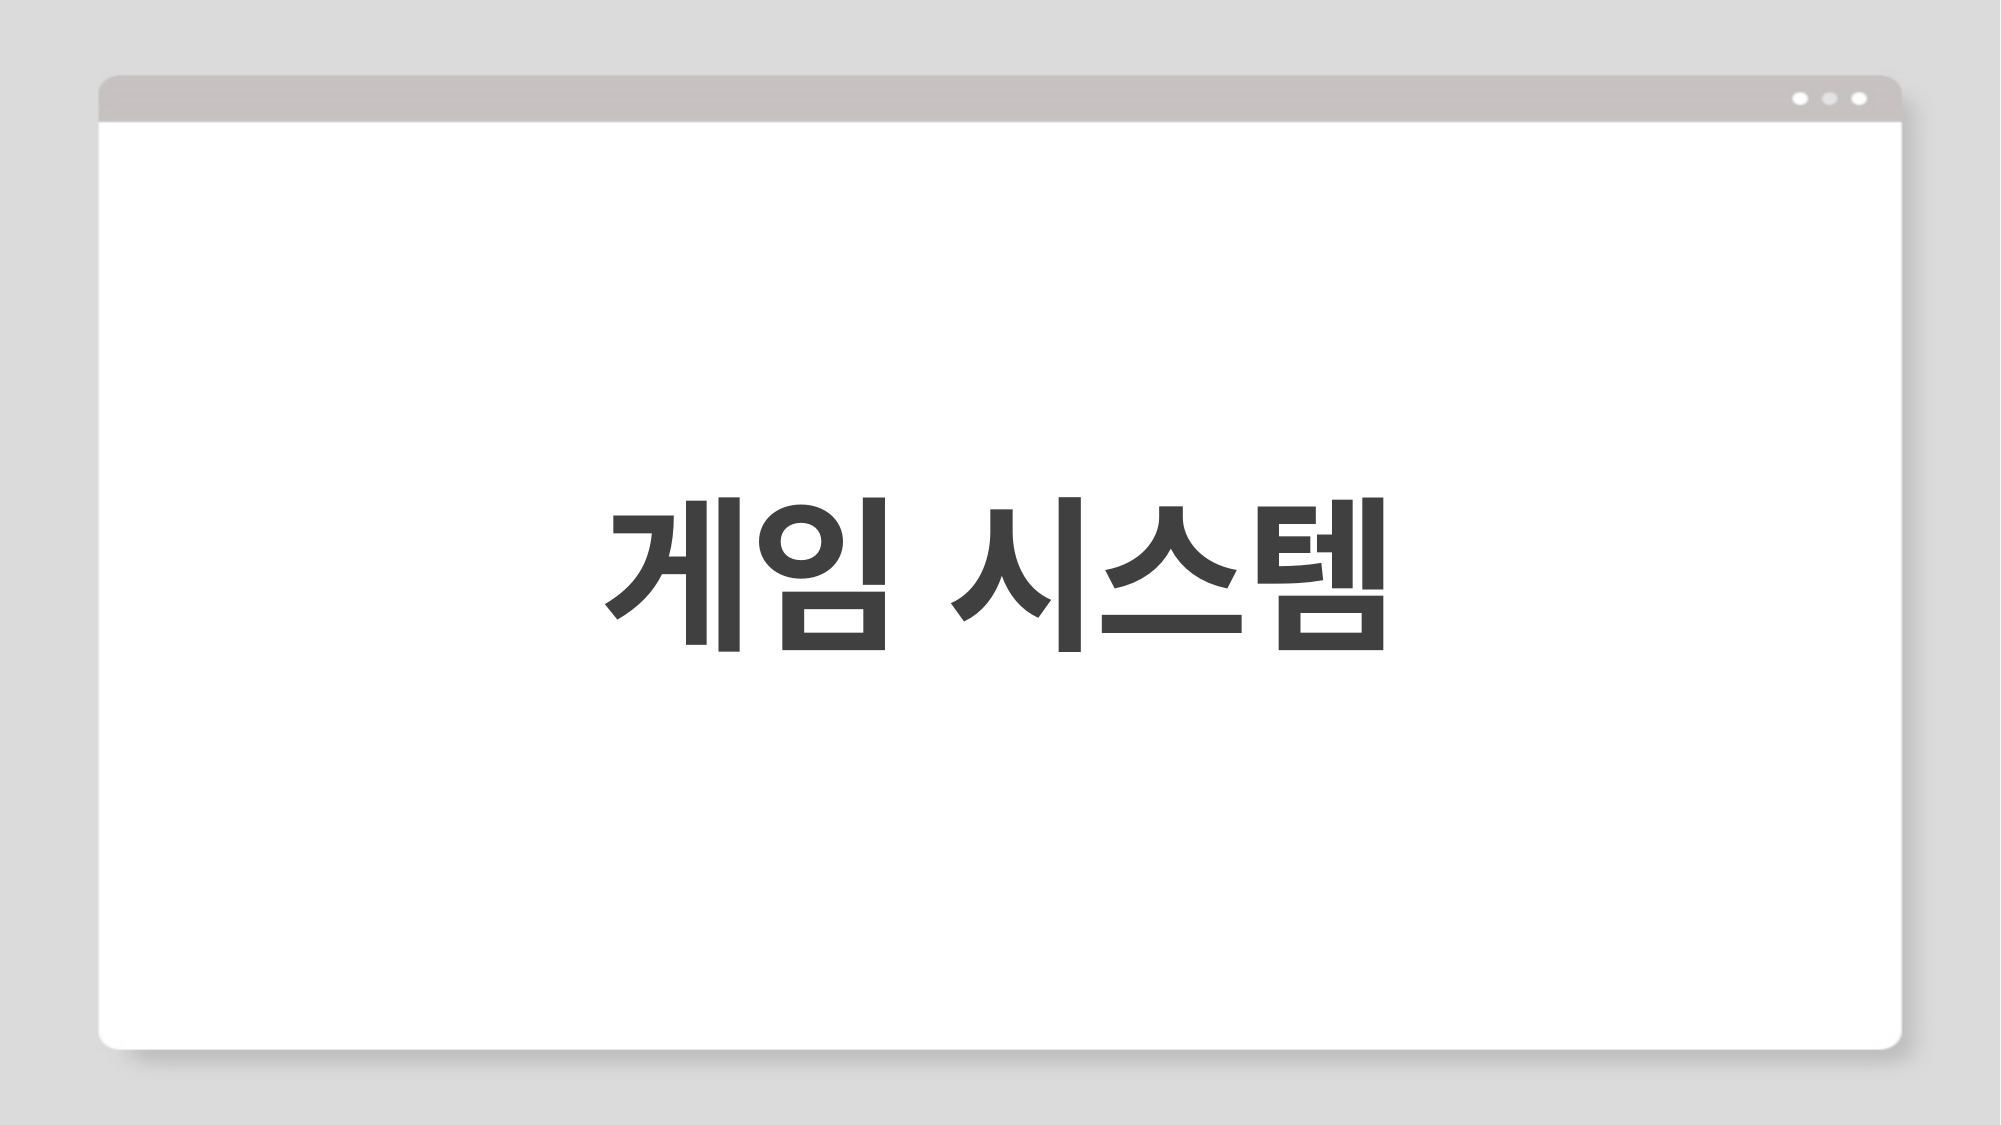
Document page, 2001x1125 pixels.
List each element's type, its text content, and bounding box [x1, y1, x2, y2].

text_box 게임 시스템 [527, 461, 1473, 680]
picture [0, 0, 2001, 1125]
